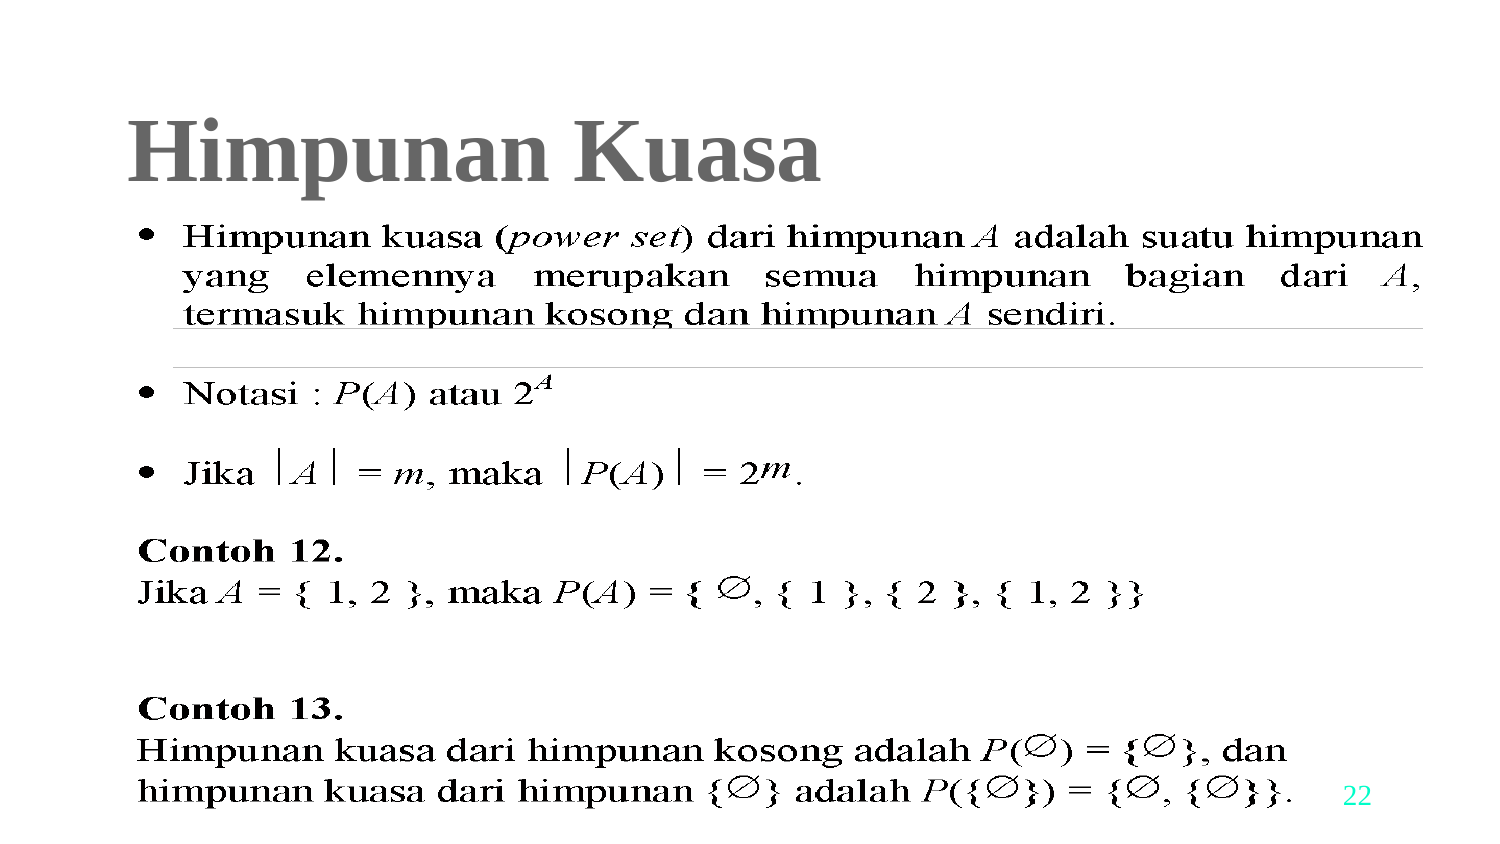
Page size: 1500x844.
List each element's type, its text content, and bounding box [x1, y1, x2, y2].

title Himpunan Kuasa [112, 75, 1388, 216]
picture [137, 210, 1423, 844]
